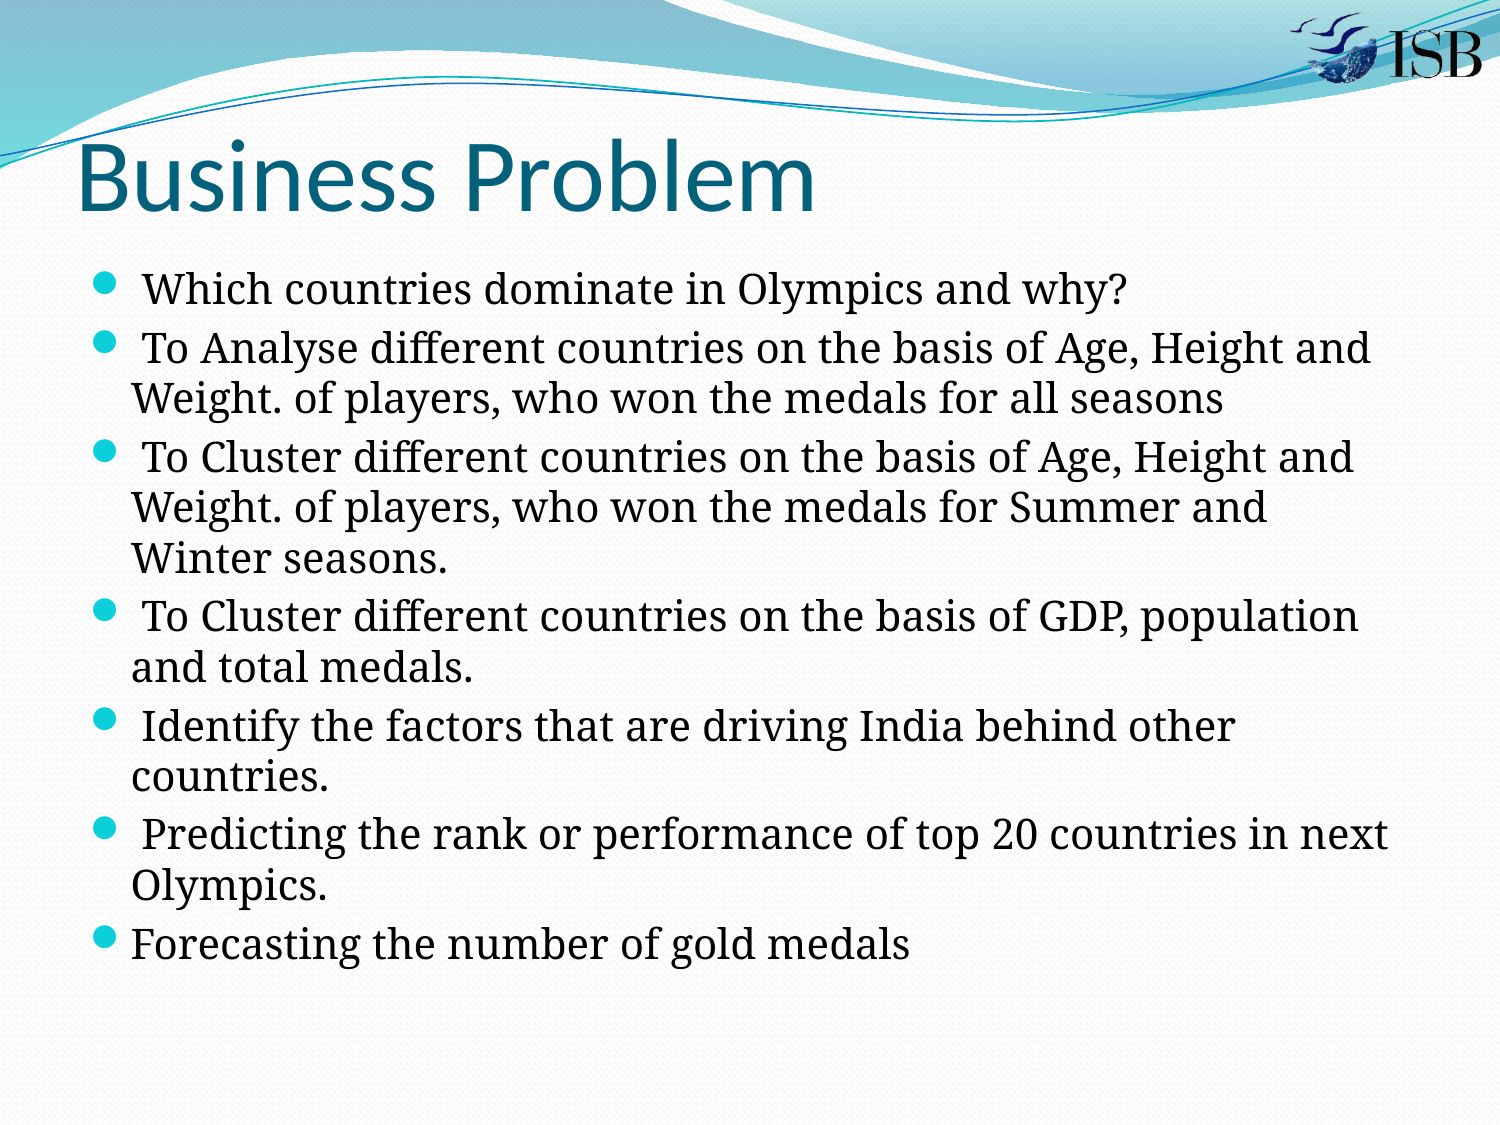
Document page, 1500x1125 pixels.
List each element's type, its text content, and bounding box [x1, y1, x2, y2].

picture [1281, 0, 1500, 91]
list Which countries dominate in Olympics and why? To Analyse different countries on the basis of Age, Height and Weight. of players, who won the medals for all seasons To Cluster different countries on the basis of Age, Height and Weight. of players, who won the medals for Summer and Winter seasons. To Cluster different countries on the basis of GDP, population and total medals. Identify the factors that are driving India behind other countries. Predicting the rank or performance of top 20 countries in next Olympics. Forecasting the number of gold medals [75, 255, 1425, 976]
table_header [1274, 45, 1425, 102]
title Business Problem [75, 45, 1425, 233]
